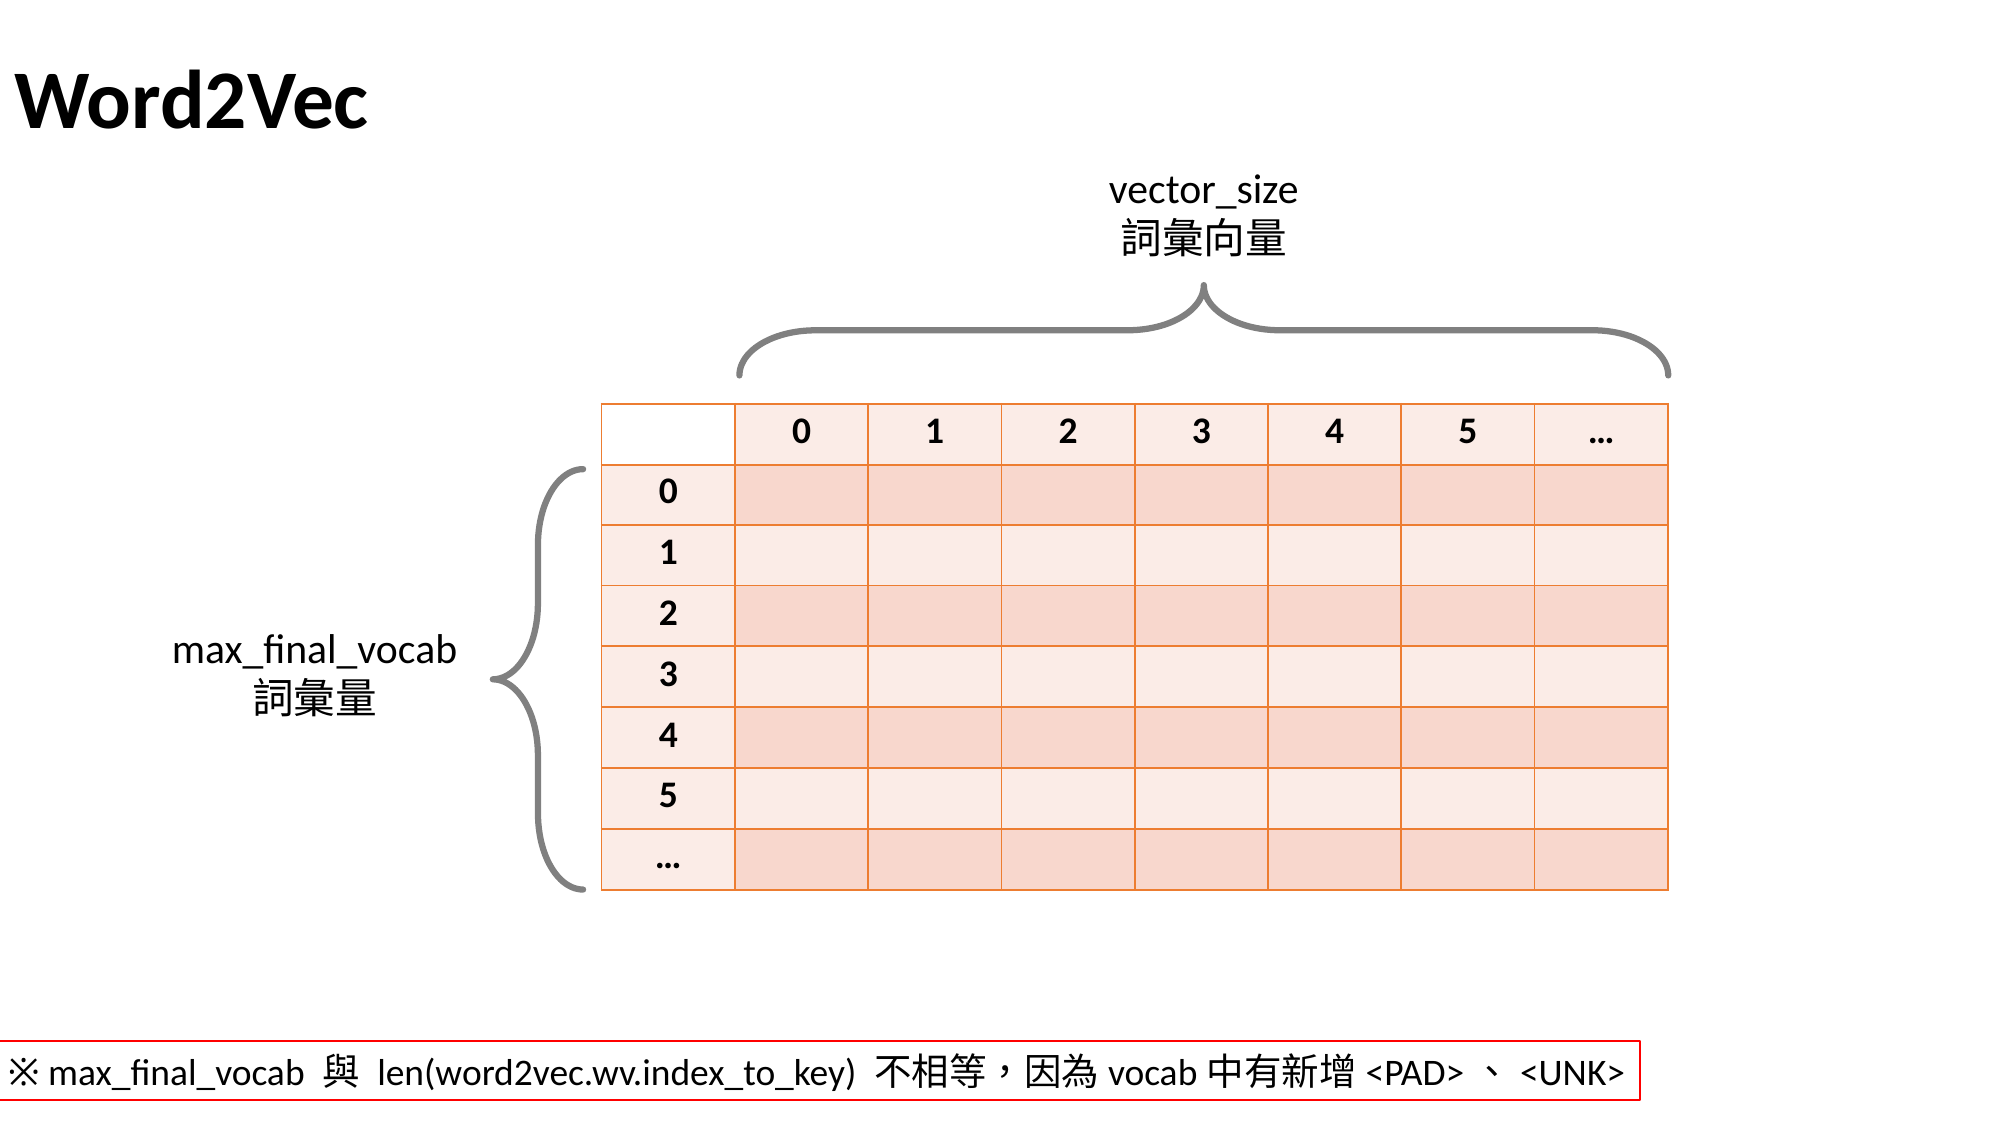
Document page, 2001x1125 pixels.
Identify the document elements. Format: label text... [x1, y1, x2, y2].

table_cell [1402, 526, 1534, 585]
table_cell [1269, 526, 1400, 585]
table_header 2 [1002, 405, 1134, 464]
table_cell [736, 647, 867, 706]
text_box [737, 283, 1670, 377]
table_cell [736, 526, 867, 585]
table_cell [1136, 526, 1267, 585]
table_cell [1136, 647, 1267, 706]
table_cell [1535, 769, 1667, 828]
table_header 1 [869, 405, 1001, 464]
table_cell [1269, 586, 1400, 645]
table_cell [1535, 586, 1667, 645]
table_cell [1269, 830, 1400, 889]
table_cell [1535, 466, 1667, 524]
table_cell [1136, 830, 1267, 889]
table_header 0 [736, 405, 867, 464]
table_cell [1535, 830, 1667, 889]
table_header [602, 405, 734, 464]
table_cell [1402, 466, 1534, 524]
table_cell … [602, 830, 734, 889]
table_cell [869, 830, 1001, 889]
table_cell [1002, 647, 1134, 706]
table_cell 1 [602, 526, 734, 585]
table_cell [1535, 708, 1667, 767]
table_cell [736, 466, 867, 524]
table_cell [869, 586, 1001, 645]
table_cell [1402, 647, 1534, 706]
table_cell [1002, 830, 1134, 889]
table_cell [869, 526, 1001, 585]
table_cell [1535, 647, 1667, 706]
text_box ※ max_final_vocab 與 len(word2vec.wv.index_to_key) 不相等，因為vocab中有新增<PAD>、<UNK> [0, 1040, 1640, 1101]
table_header 4 [1269, 405, 1400, 464]
table_cell [1535, 526, 1667, 585]
table_header … [1535, 405, 1667, 464]
table_cell [1136, 586, 1267, 645]
table_cell 5 [602, 769, 734, 828]
table_cell [869, 466, 1001, 524]
table_header 5 [1402, 405, 1534, 464]
table_cell 3 [602, 647, 734, 706]
table_cell [1269, 769, 1400, 828]
table_cell [736, 586, 867, 645]
table_cell [736, 708, 867, 767]
table_cell [869, 708, 1001, 767]
table_cell 2 [602, 586, 734, 645]
table_cell [1402, 769, 1534, 828]
table_cell [736, 769, 867, 828]
table_cell [1002, 708, 1134, 767]
table_cell 4 [602, 708, 734, 767]
table_cell [1269, 708, 1400, 767]
table_cell [1002, 466, 1134, 524]
table_cell [1402, 830, 1534, 889]
table_cell [1402, 708, 1534, 767]
table_header 3 [1136, 405, 1267, 464]
table_cell [1269, 647, 1400, 706]
table_cell [869, 769, 1001, 828]
text_box vector_size 詞彙向量 [1094, 154, 1314, 270]
table_cell [736, 830, 867, 889]
table_cell [1402, 586, 1534, 645]
text_box Word2Vec [0, 38, 400, 153]
table_cell [1136, 708, 1267, 767]
table_cell 0 [602, 466, 734, 524]
table_cell [1269, 466, 1400, 524]
table_cell [869, 647, 1001, 706]
table_cell [1002, 526, 1134, 585]
table_cell [1136, 466, 1267, 524]
table_cell [1002, 586, 1134, 645]
text_box max_final_vocab 詞彙量 [157, 614, 473, 730]
table_cell [1002, 769, 1134, 828]
text_box [491, 467, 585, 892]
table_cell [1136, 769, 1267, 828]
